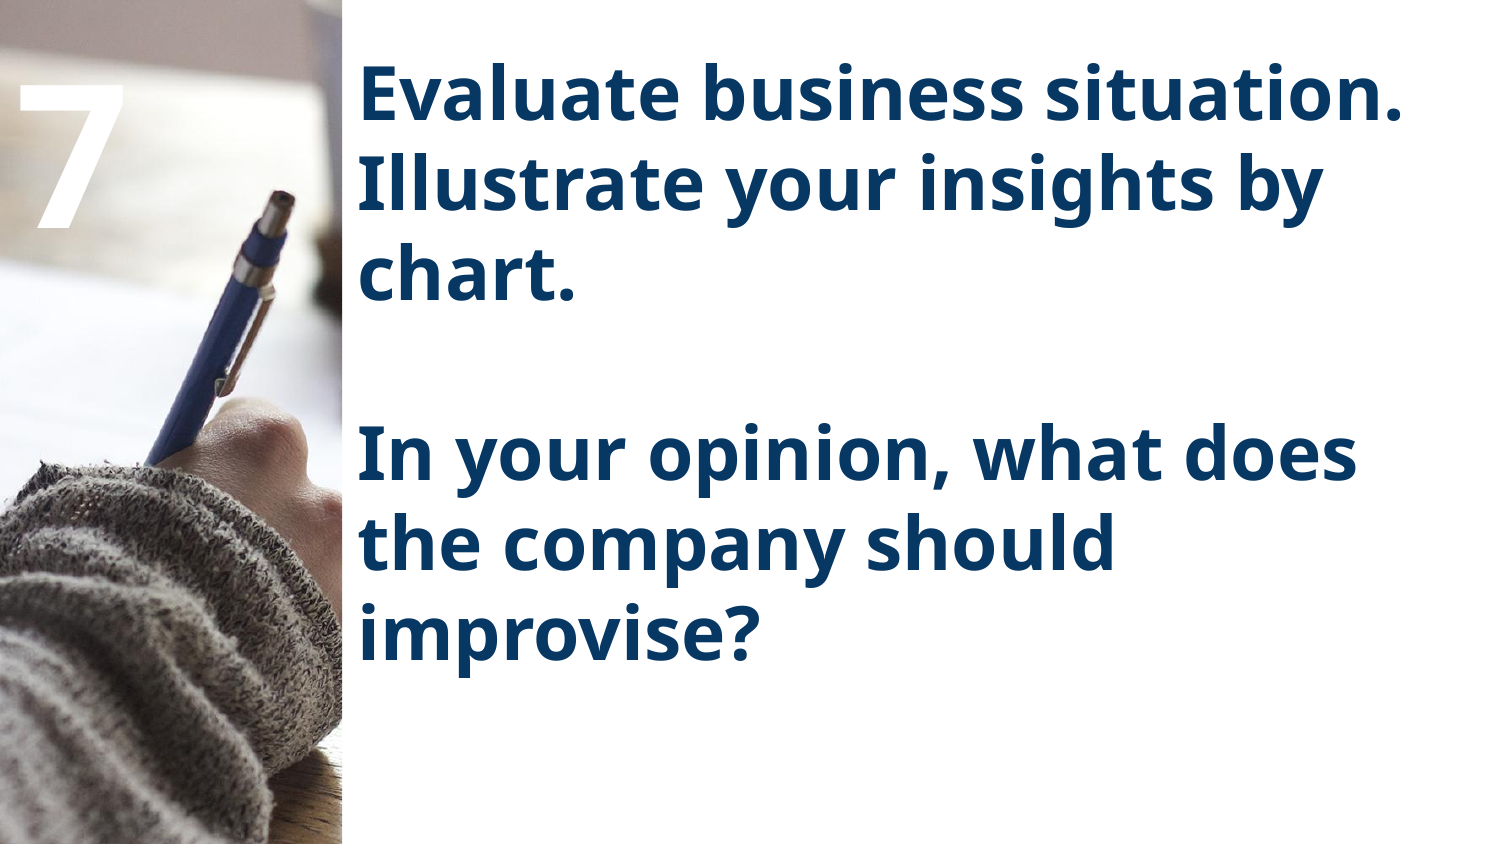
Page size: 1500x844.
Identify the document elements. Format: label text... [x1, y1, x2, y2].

title Evaluate business situation. Illustrate your insights by chart. In your opinion, what does the company should improvise? [346, 30, 1500, 778]
picture [0, 0, 343, 844]
